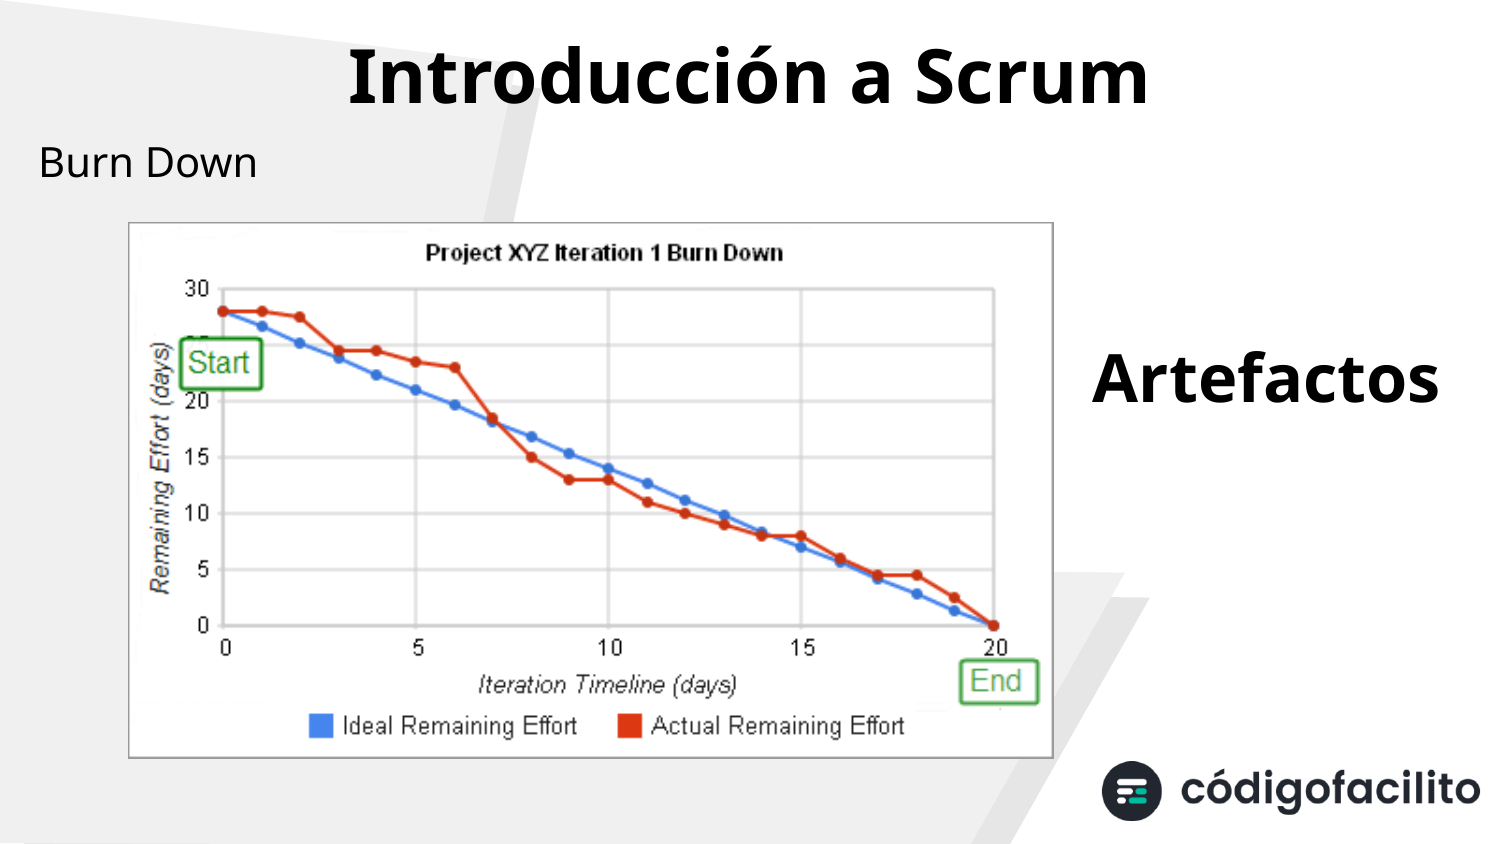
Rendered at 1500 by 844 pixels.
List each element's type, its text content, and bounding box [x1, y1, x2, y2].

picture [1101, 761, 1481, 821]
title Introducción a Scrum [70, 1, 1430, 153]
picture [128, 222, 1054, 759]
text_box Burn Down [23, 128, 680, 194]
text_box Artefactos [1078, 328, 1465, 423]
